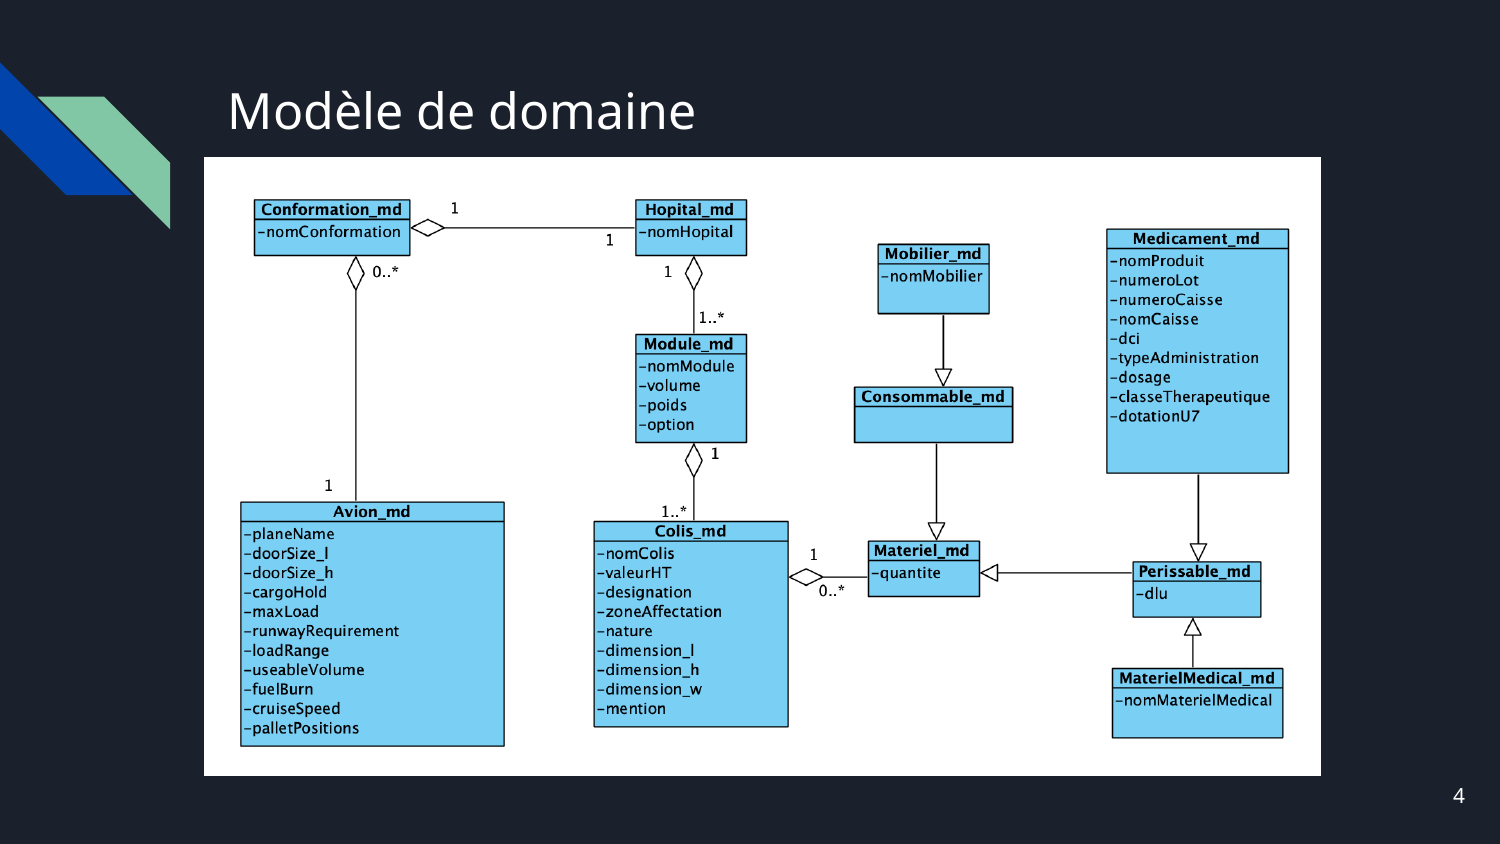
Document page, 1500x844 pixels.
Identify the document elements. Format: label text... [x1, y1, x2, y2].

slide_number ‹#› [1389, 764, 1480, 830]
picture [204, 157, 1322, 777]
title Modèle de domaine [212, 64, 1368, 215]
